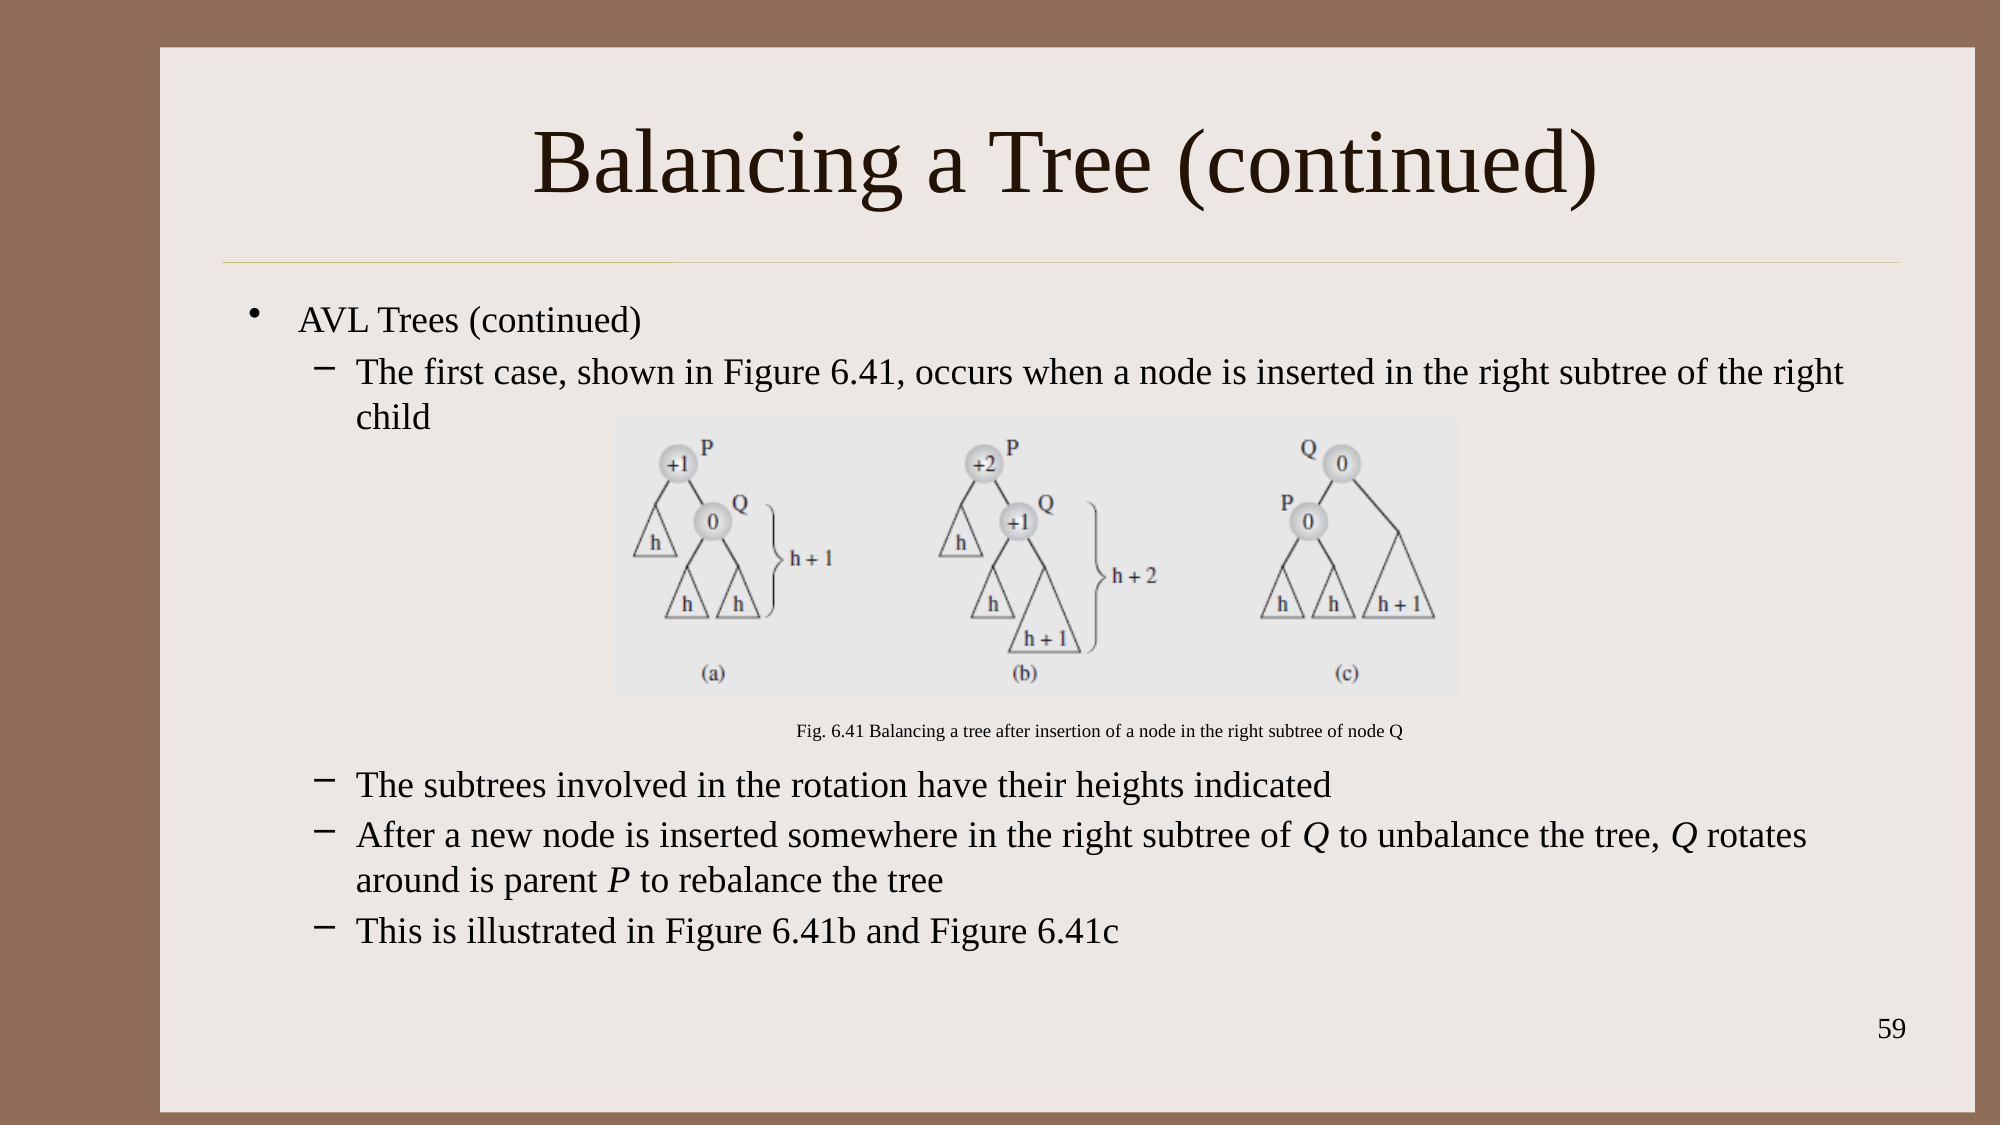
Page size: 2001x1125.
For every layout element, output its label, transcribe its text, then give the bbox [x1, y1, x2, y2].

slide_number 59 [1505, 1001, 1922, 1077]
title Balancing a Tree (continued) [233, 62, 1900, 250]
picture [612, 418, 1458, 698]
list AVL Trees (continued) The first case, shown in Figure 6.41, occurs when a node is inserted in the right subtree of the right child Fig. 6.41 Balancing a tree after insertion of a node in the right subtree of node Q The subtrees involved in the rotation have their heights indicated After a new node is inserted somewhere in the right subtree of Q to unbalance the tree, Q rotates around is parent P to rebalance the tree This is illustrated in Figure 6.41b and Figure 6.41c [233, 287, 1900, 963]
